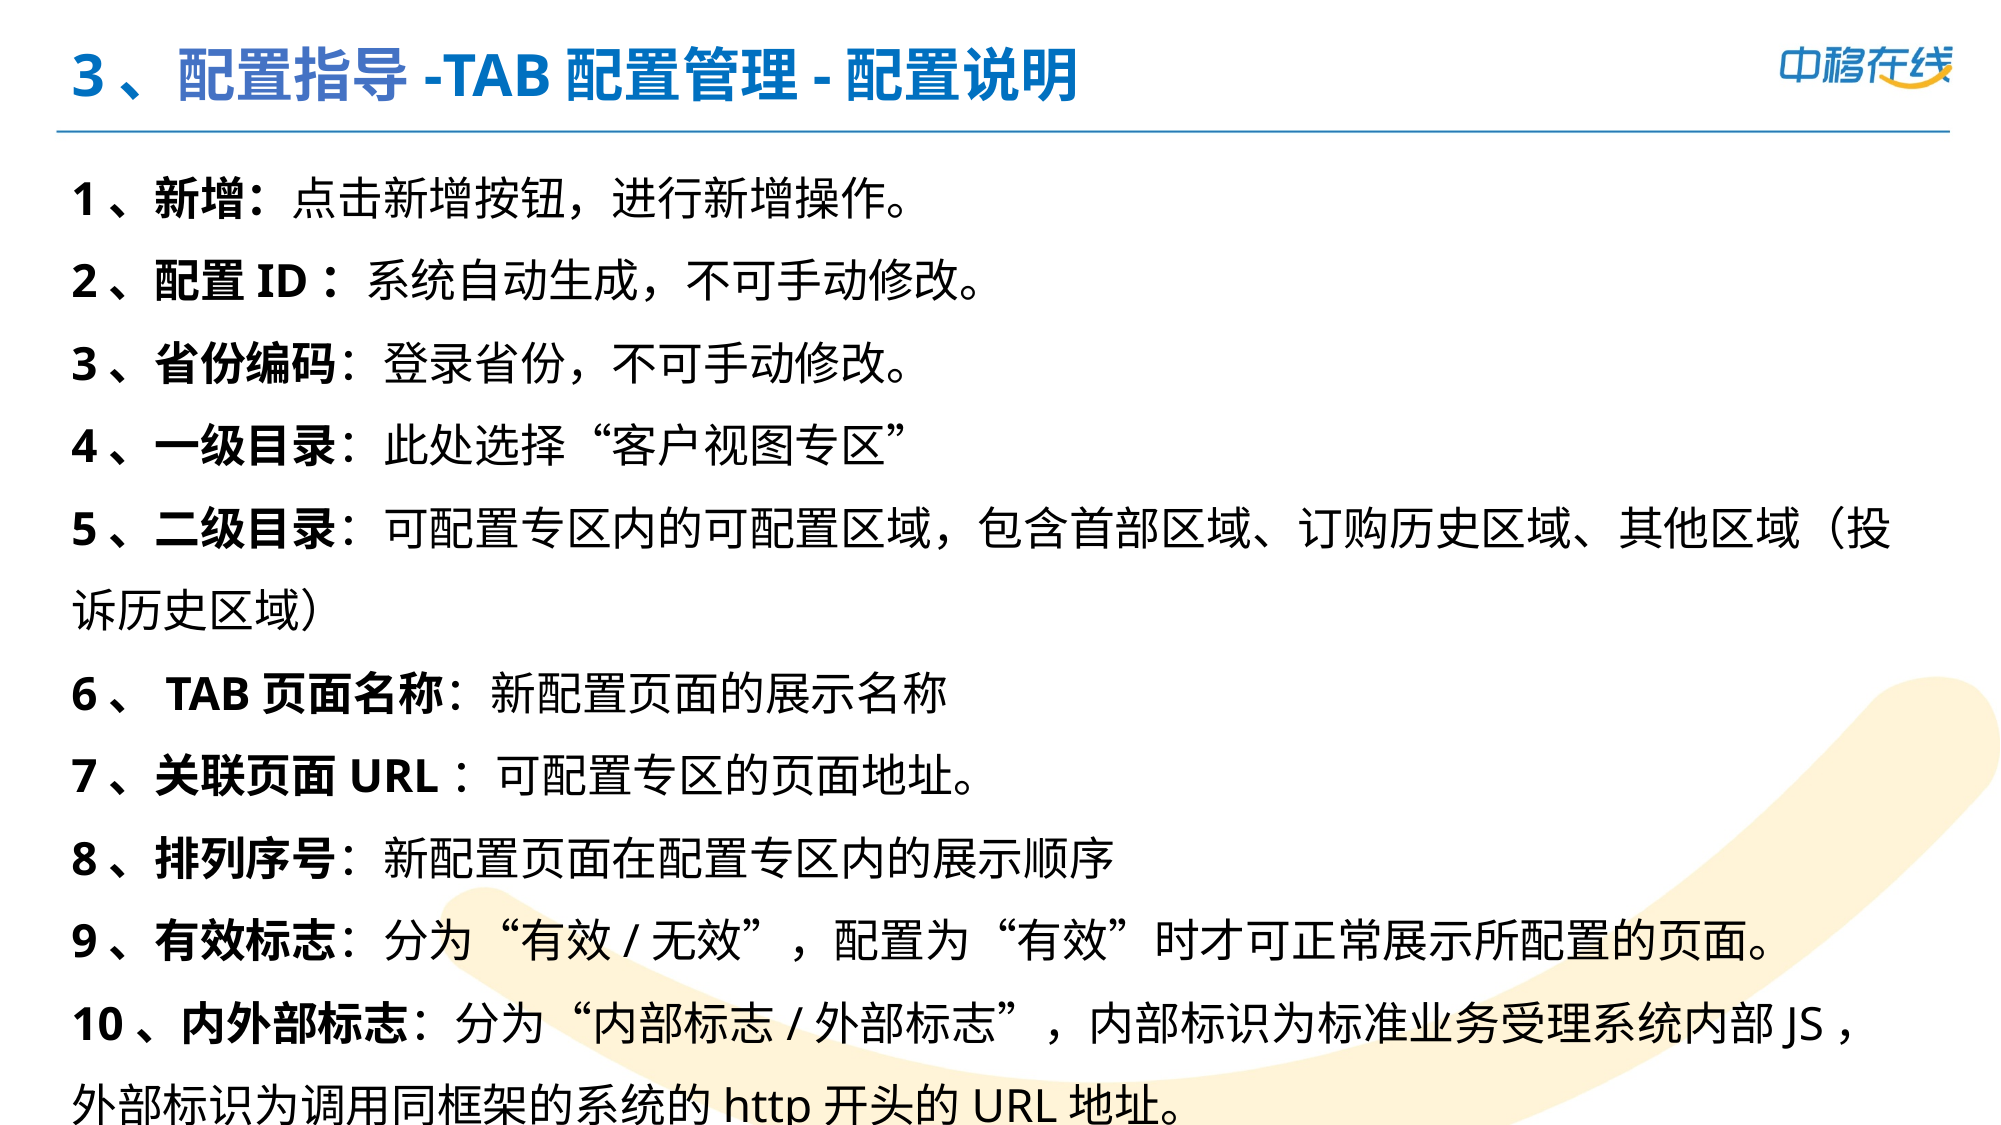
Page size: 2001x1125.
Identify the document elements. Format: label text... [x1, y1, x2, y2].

picture [0, 0, 2000, 1125]
text_box 1、新增：点击新增按钮，进行新增操作。 2、配置ID：系统自动生成，不可手动修改。 3、省份编码：登录省份，不可手动修改。 4、一级目录：此处选择“客户视图专区” 5、二级目录：可配置专区内的可配置区域，包含首部区域、订购历史区域、其他区域（投诉历史区域） 6、TAB页面名称：新配置页面的展示名称 7、关联页面URL：可配置专区的页面地址。 8、排列序号：新配置页面在配置专区内的展示顺序 9、有效标志：分为“有效/无效”，配置为“有效”时才可正常展示所配置的页面。 10、内外部标志：分为“内部标志/外部标志”，内部标识为标准业务受理系统内部JS，外部标识为调用同框架的系统的http开头的URL地址。 [56, 134, 1918, 1125]
title 3、配置指导-TAB配置管理-配置说明 [56, 30, 1765, 124]
